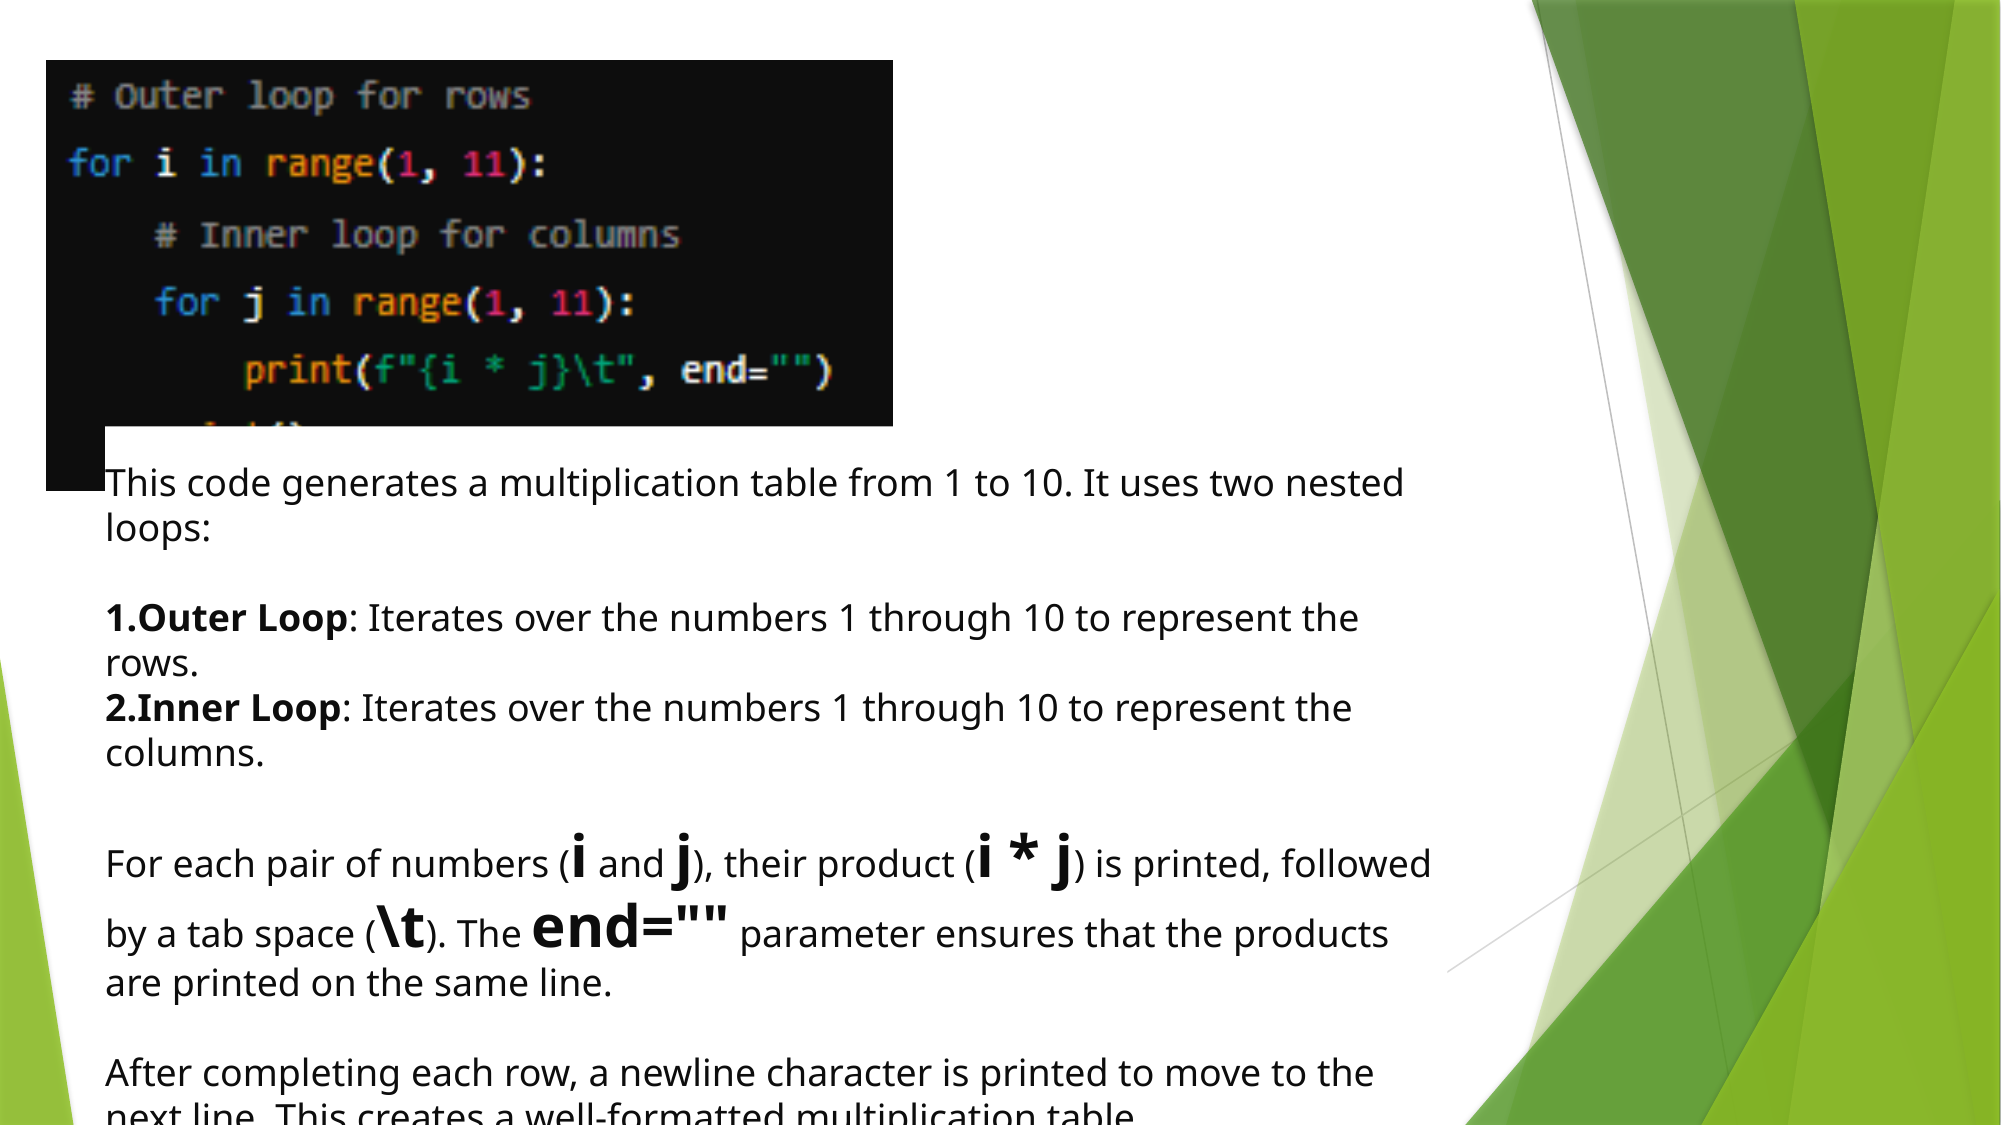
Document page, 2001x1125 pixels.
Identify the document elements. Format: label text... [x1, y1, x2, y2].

text_box This code generates a multiplication table from 1 to 10. It uses two nested loops: Outer Loop: Iterates over the numbers 1 through 10 to represent the rows. Inner Loop: Iterates over the numbers 1 through 10 to represent the columns. For each pair of numbers (i and j), their product (i * j) is printed, followed by a tab space (\t). The end="" parameter ensures that the products are printed on the same line. After completing each row, a newline character is printed to move to the next line. This creates a well-formatted multiplication table. [105, 426, 1448, 1125]
picture [46, 60, 893, 492]
